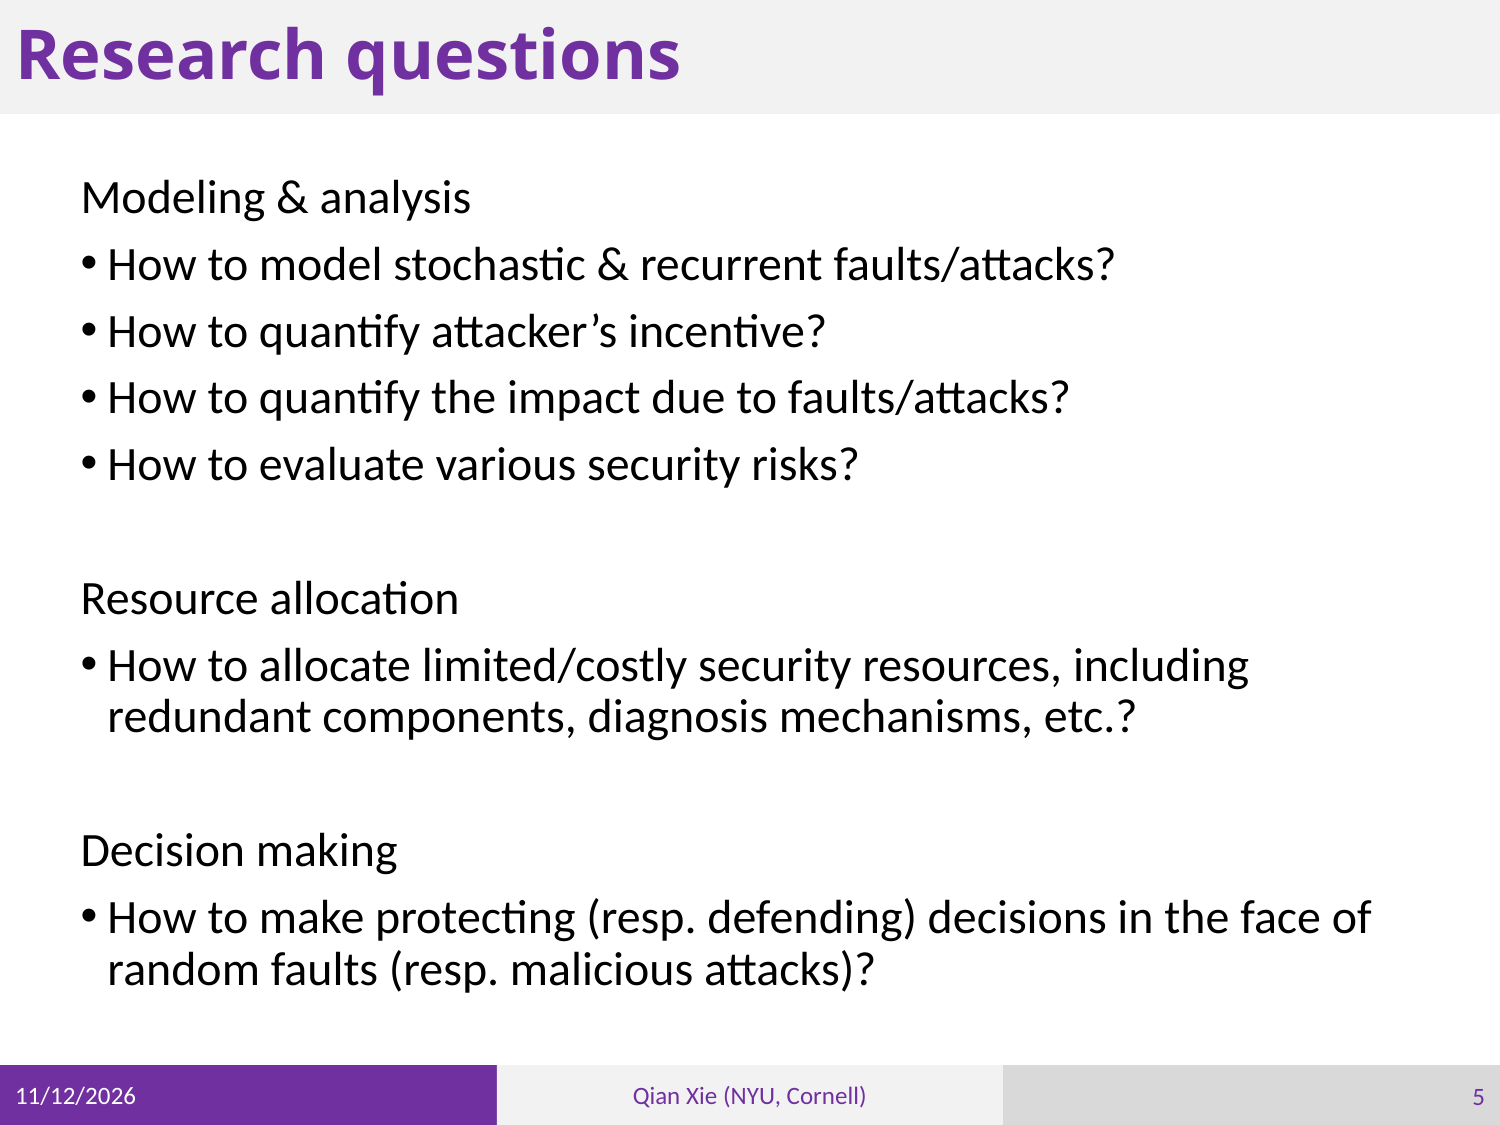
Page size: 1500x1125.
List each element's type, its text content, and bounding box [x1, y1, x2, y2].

footer Qian Xie (NYU, Cornell) [496, 1065, 1003, 1125]
list Modeling & analysis How to model stochastic & recurrent faults/attacks? How to quantify attacker’s incentive? How to quantify the impact due to faults/attacks? How to evaluate various security risks? Resource allocation How to allocate limited/costly security resources, including redundant components, diagnosis mechanisms, etc.? Decision making How to make protecting (resp. defending) decisions in the face of random faults (resp. malicious attacks)? [65, 164, 1438, 1012]
title Research questions [0, 0, 1500, 114]
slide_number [0, 1065, 496, 1125]
slide_number 5 [1003, 1065, 1500, 1125]
